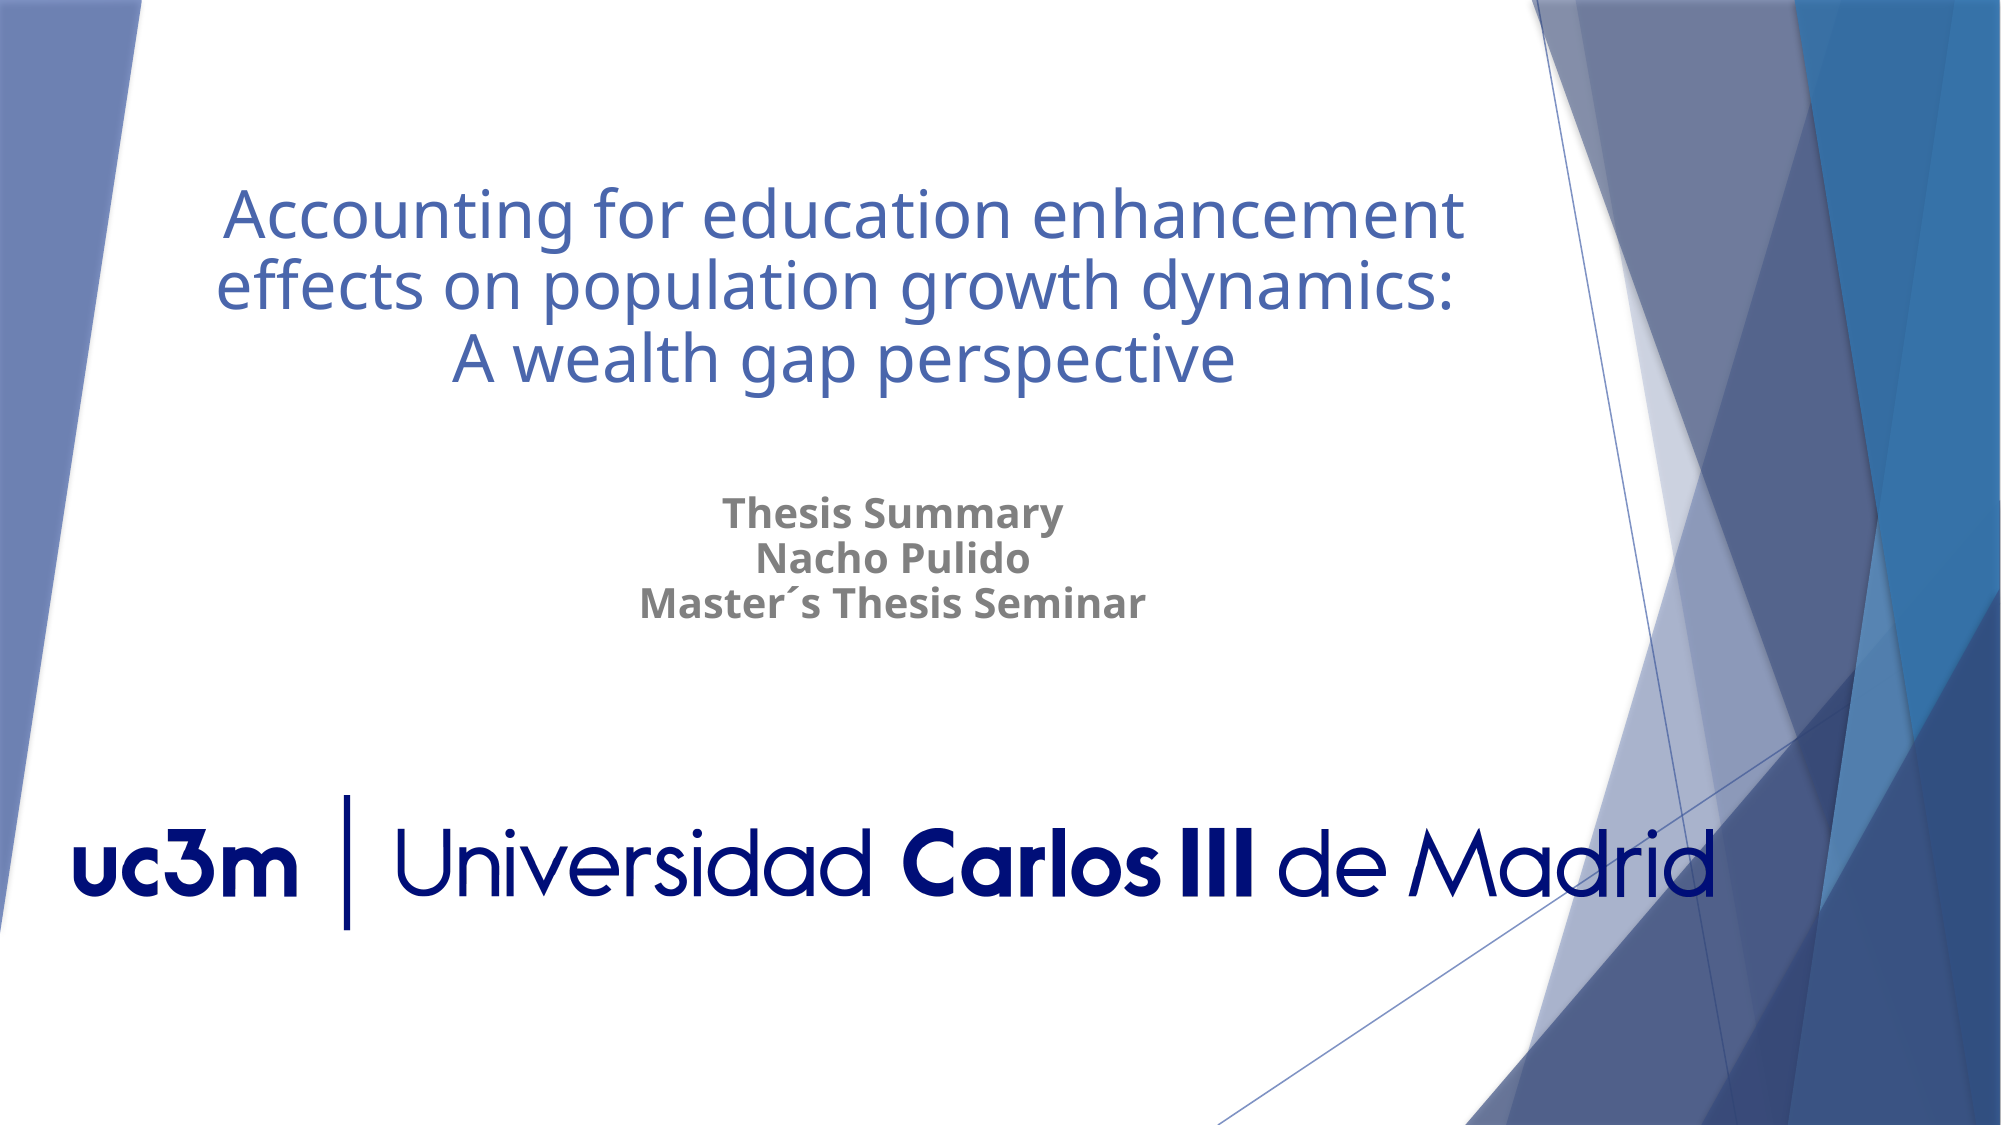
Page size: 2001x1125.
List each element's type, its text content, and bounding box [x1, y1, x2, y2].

picture [0, 772, 1787, 953]
subtitle Thesis Summary Nacho Pulido Master´s Thesis Seminar [553, 485, 1232, 640]
title Accounting for education enhancement effects on population growth dynamics: A wealth gap perspective [192, 173, 1499, 404]
